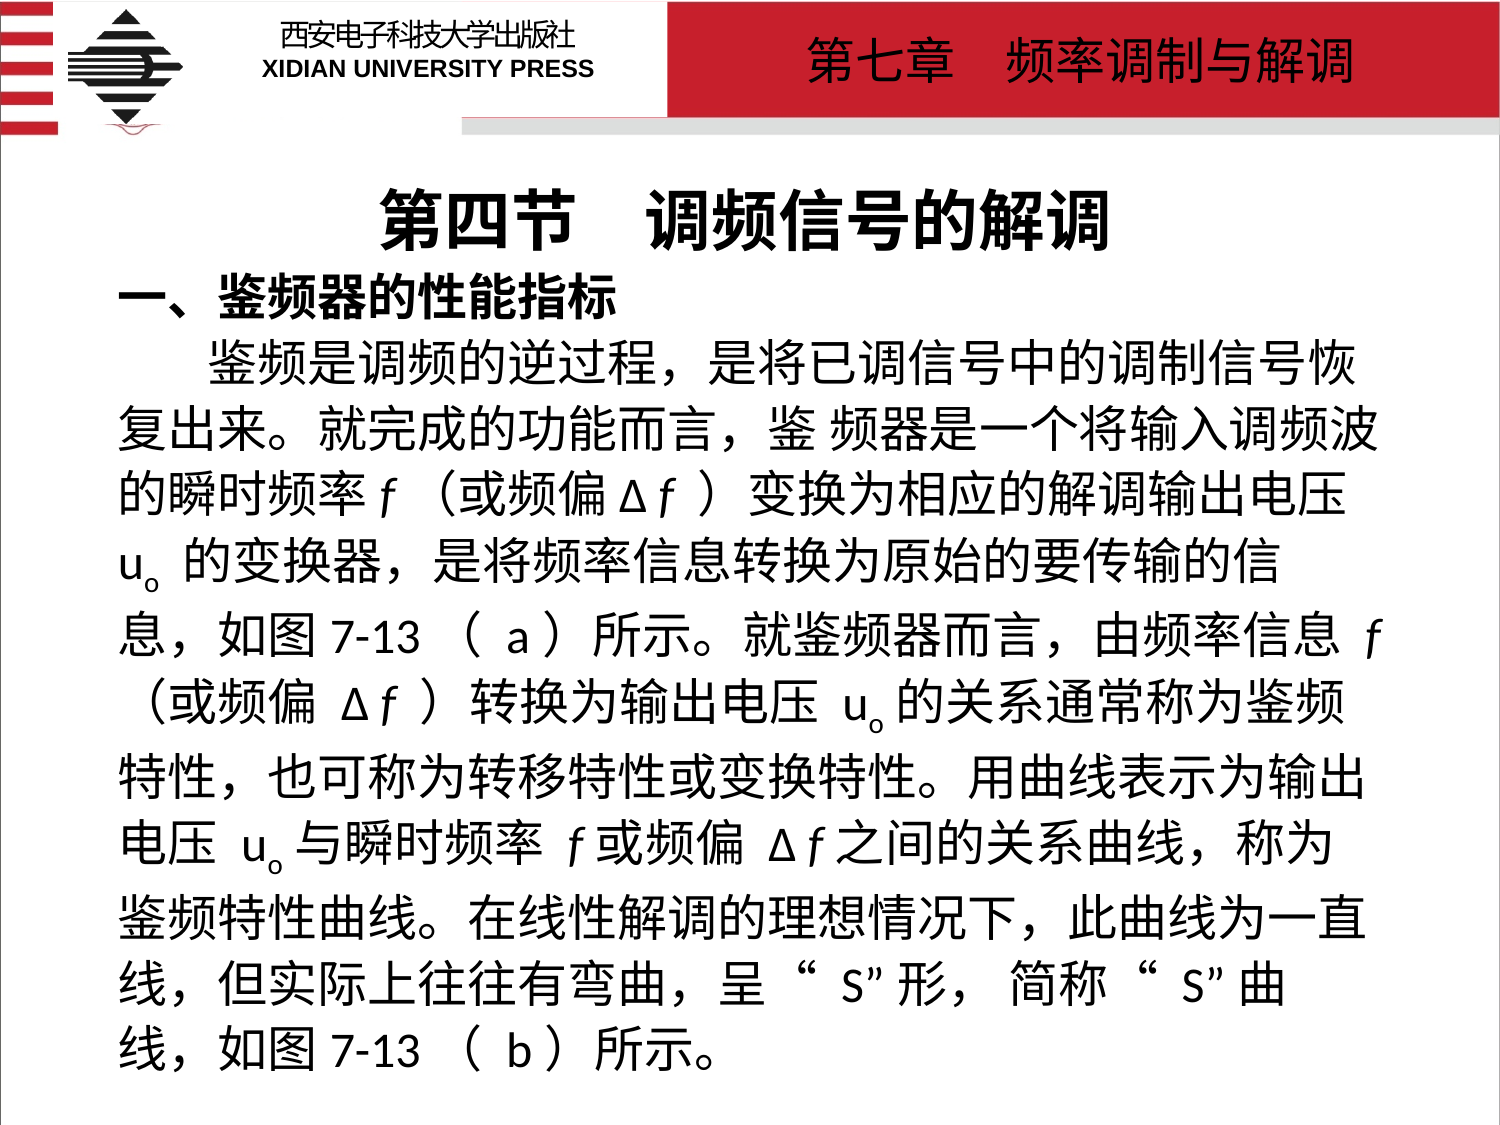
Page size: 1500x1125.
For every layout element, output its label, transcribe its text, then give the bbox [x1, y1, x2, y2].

title 第四节 调频信号的解调 一、鉴频器的性能指标 鉴频是调频的逆过程，是将已调信号中的调制信号恢复出来。就完成的功能而言，鉴 频器是一个将输入调频波的瞬时频率f（或频偏Δ f ）变换为相应的解调输出电压 uo 的变换器，是将频率信息转换为原始的要传输的信息，如图7-13（ a）所示。就鉴频器而言，由频率信息 f （或频偏 Δ f ）转换为输出电压 uo的关系通常称为鉴频特性，也可称为转移特性或变换特性。用曲线表示为输出电压 uo与瞬时频率 f或频偏 Δ f之间的关系曲线，称为鉴频特性曲线。在线性解调的理想情况下，此曲线为一直线，但实际上往往有弯曲，呈“ S”形， 简称“ S”曲线，如图7-13（ b）所示。 [103, 163, 1397, 1019]
picture [0, 1, 1500, 1125]
